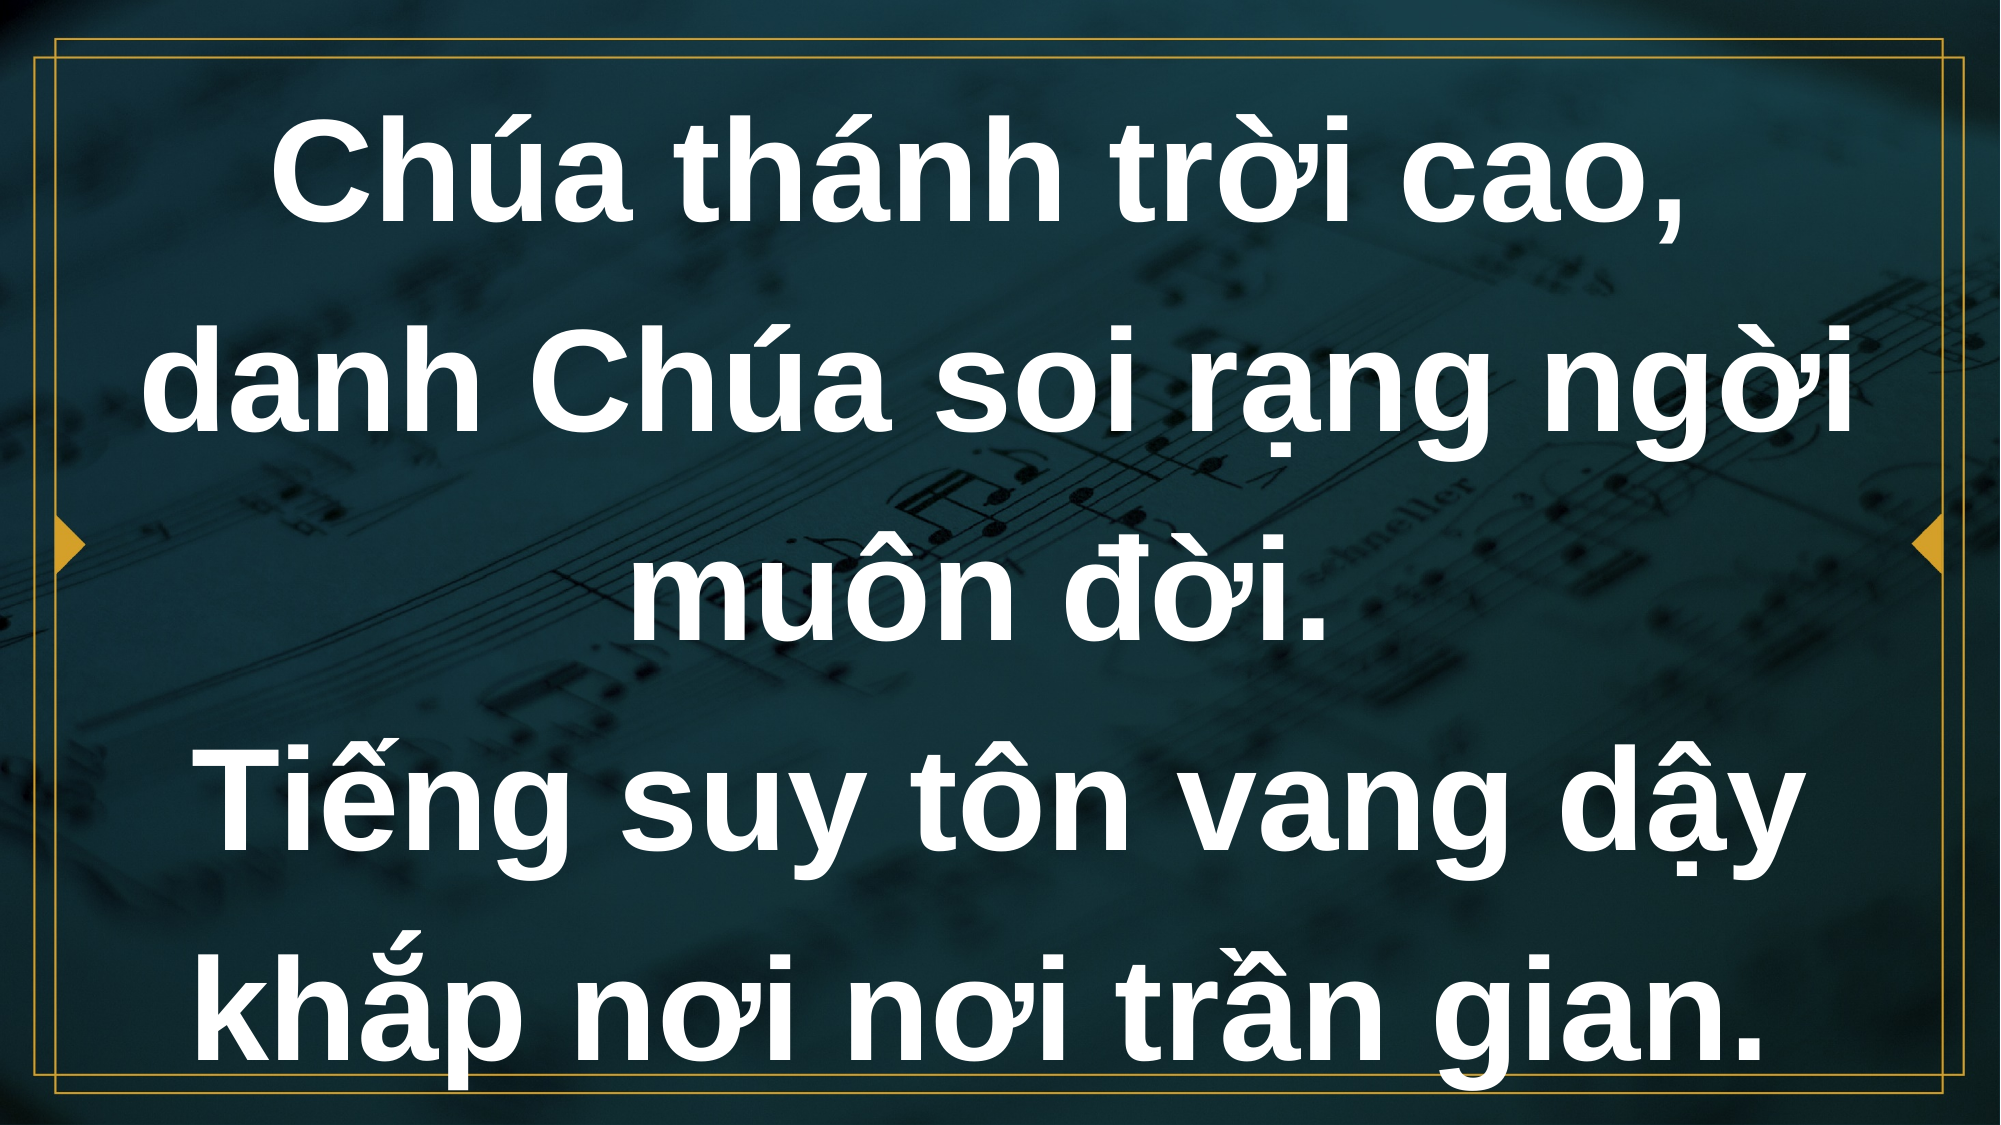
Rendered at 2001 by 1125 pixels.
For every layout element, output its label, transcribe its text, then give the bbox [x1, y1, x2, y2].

title Chúa thánh trời cao, danh Chúa soi rạng ngời muôn đời. Tiếng suy tôn vang dậy khắp nơi nơi trần gian. [55, 53, 1945, 1077]
picture [0, 0, 2000, 1125]
